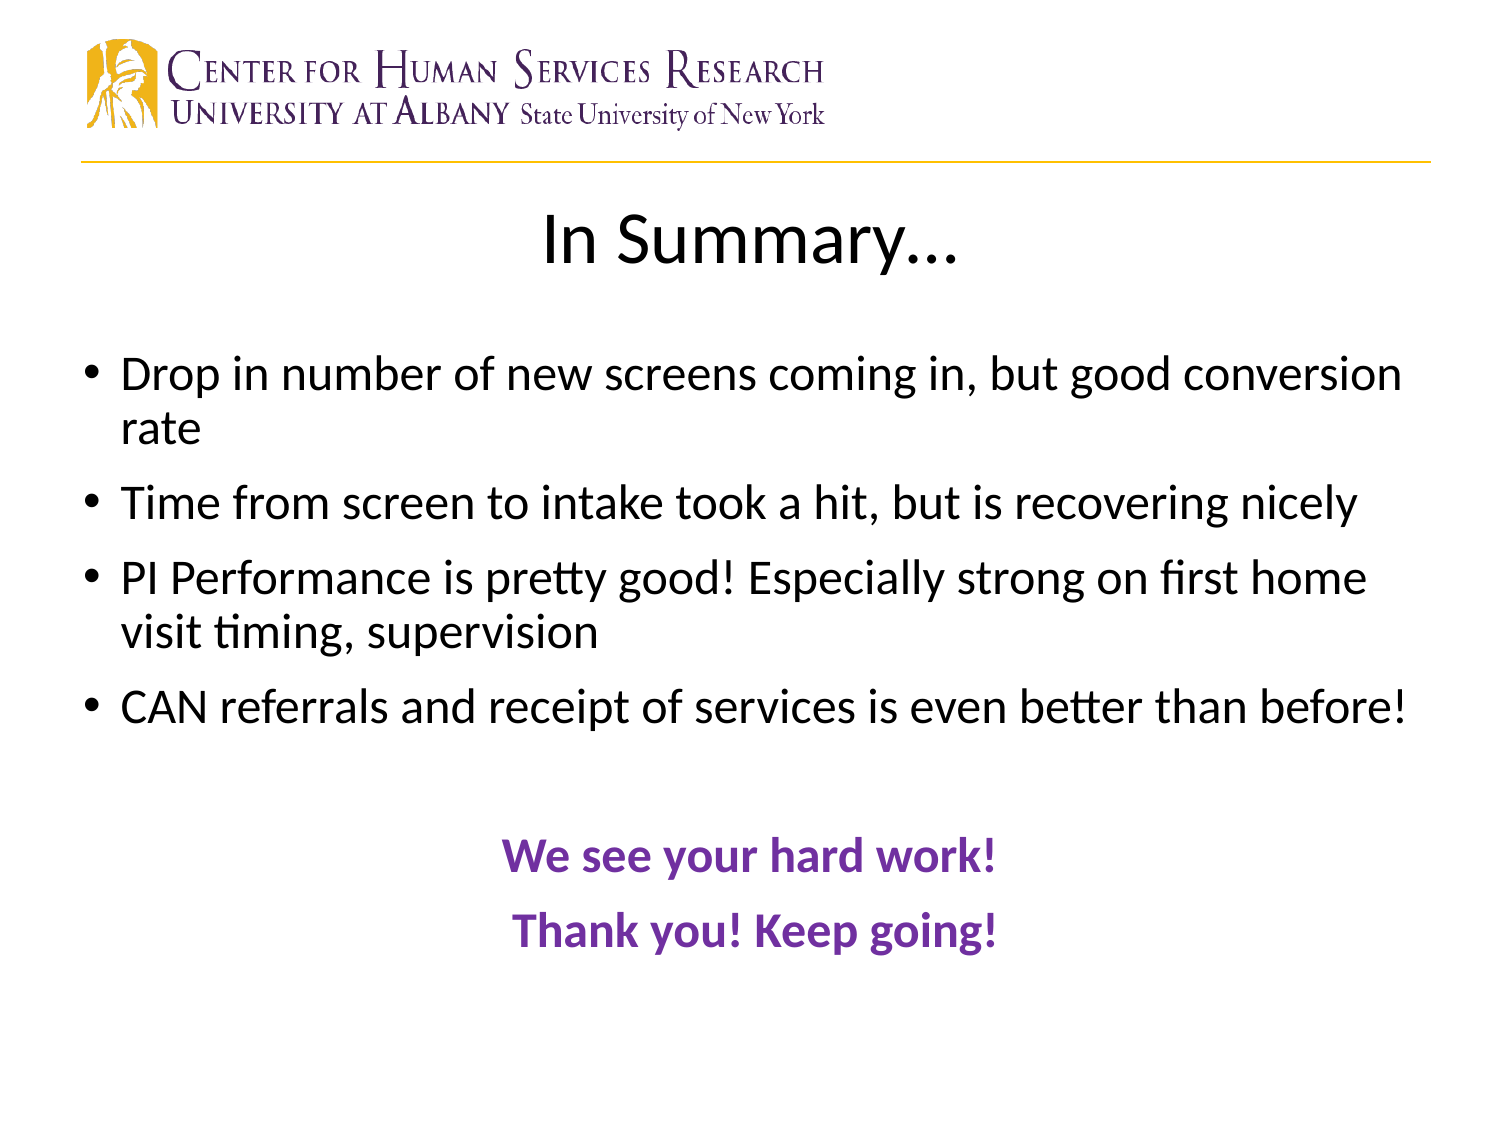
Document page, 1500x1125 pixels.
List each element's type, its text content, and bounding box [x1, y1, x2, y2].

text_box In Summary… [74, 157, 1425, 310]
picture [87, 37, 825, 135]
list Drop in number of new screens coming in, but good conversion rate Time from screen to intake took a hit, but is recovering nicely PI Performance is pretty good! Especially strong on first home visit timing, supervision CAN referrals and receipt of services is even better than before! We see your hard work! Thank you! Keep going! [68, 340, 1443, 1078]
